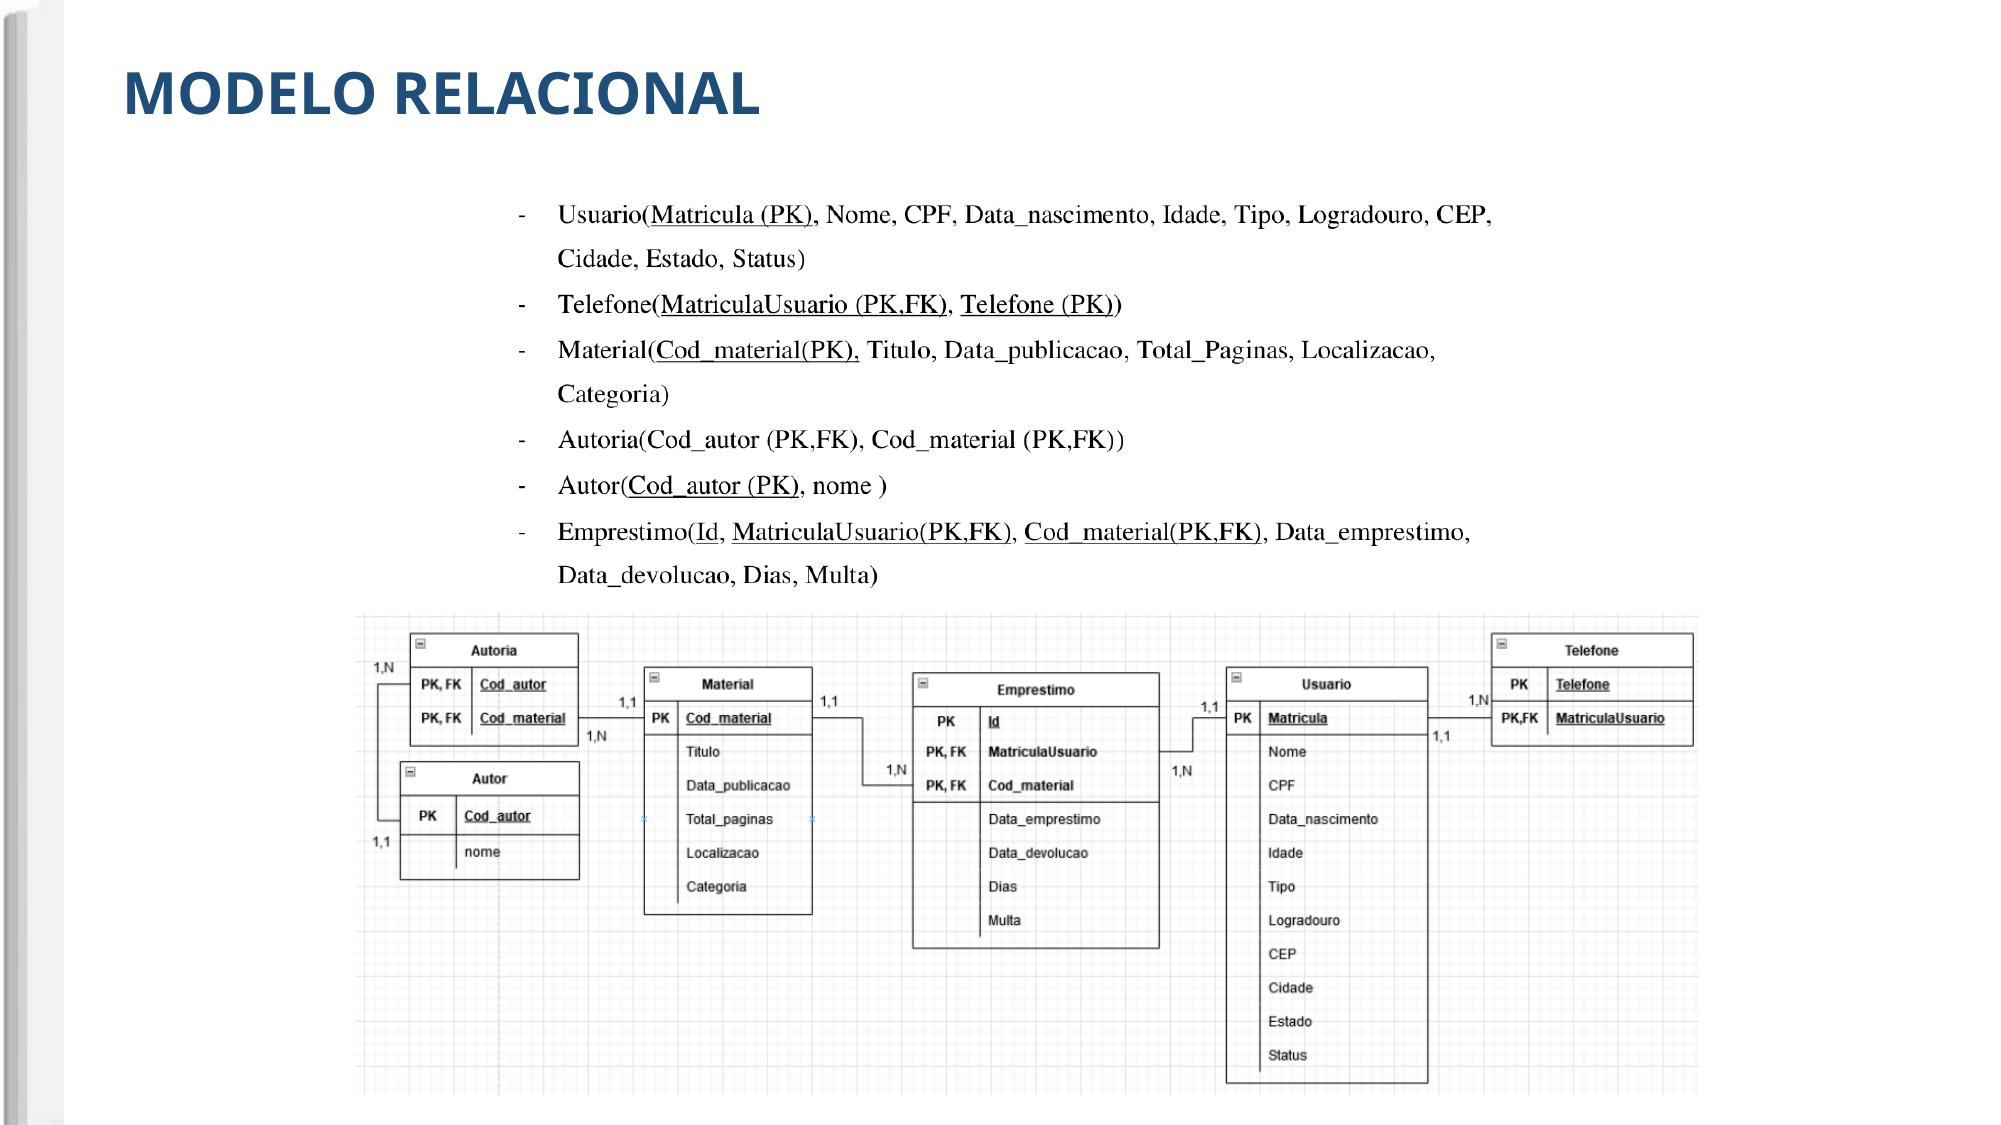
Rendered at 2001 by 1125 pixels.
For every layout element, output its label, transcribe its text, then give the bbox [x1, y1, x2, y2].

picture [0, 0, 64, 1125]
picture [485, 191, 1515, 597]
picture [355, 605, 1717, 1110]
text_box MODELO RELACIONAL [107, 48, 800, 134]
